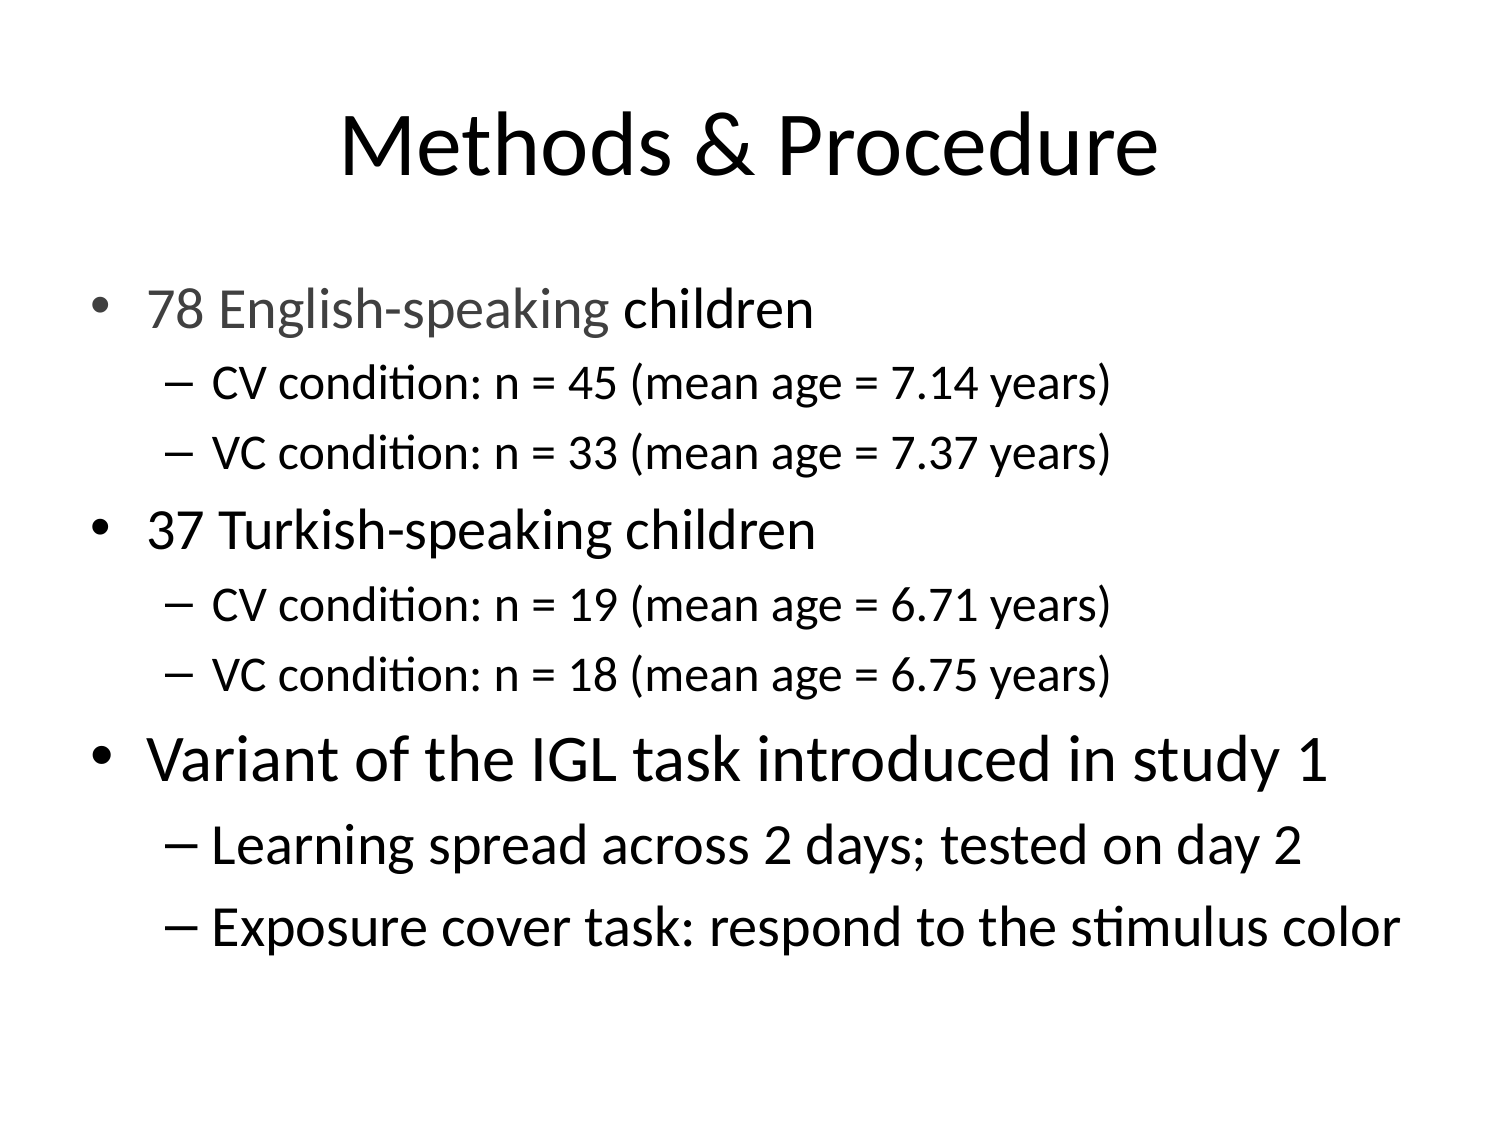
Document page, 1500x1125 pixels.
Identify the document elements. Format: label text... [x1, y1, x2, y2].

title Methods & Procedure [75, 45, 1425, 233]
list 78 English-speaking children CV condition: n = 45 (mean age = 7.14 years) VC condition: n = 33 (mean age = 7.37 years) 37 Turkish-speaking children CV condition: n = 19 (mean age = 6.71 years) VC condition: n = 18 (mean age = 6.75 years) Variant of the IGL task introduced in study 1 Learning spread across 2 days; tested on day 2 Exposure cover task: respond to the stimulus color [75, 262, 1425, 1005]
